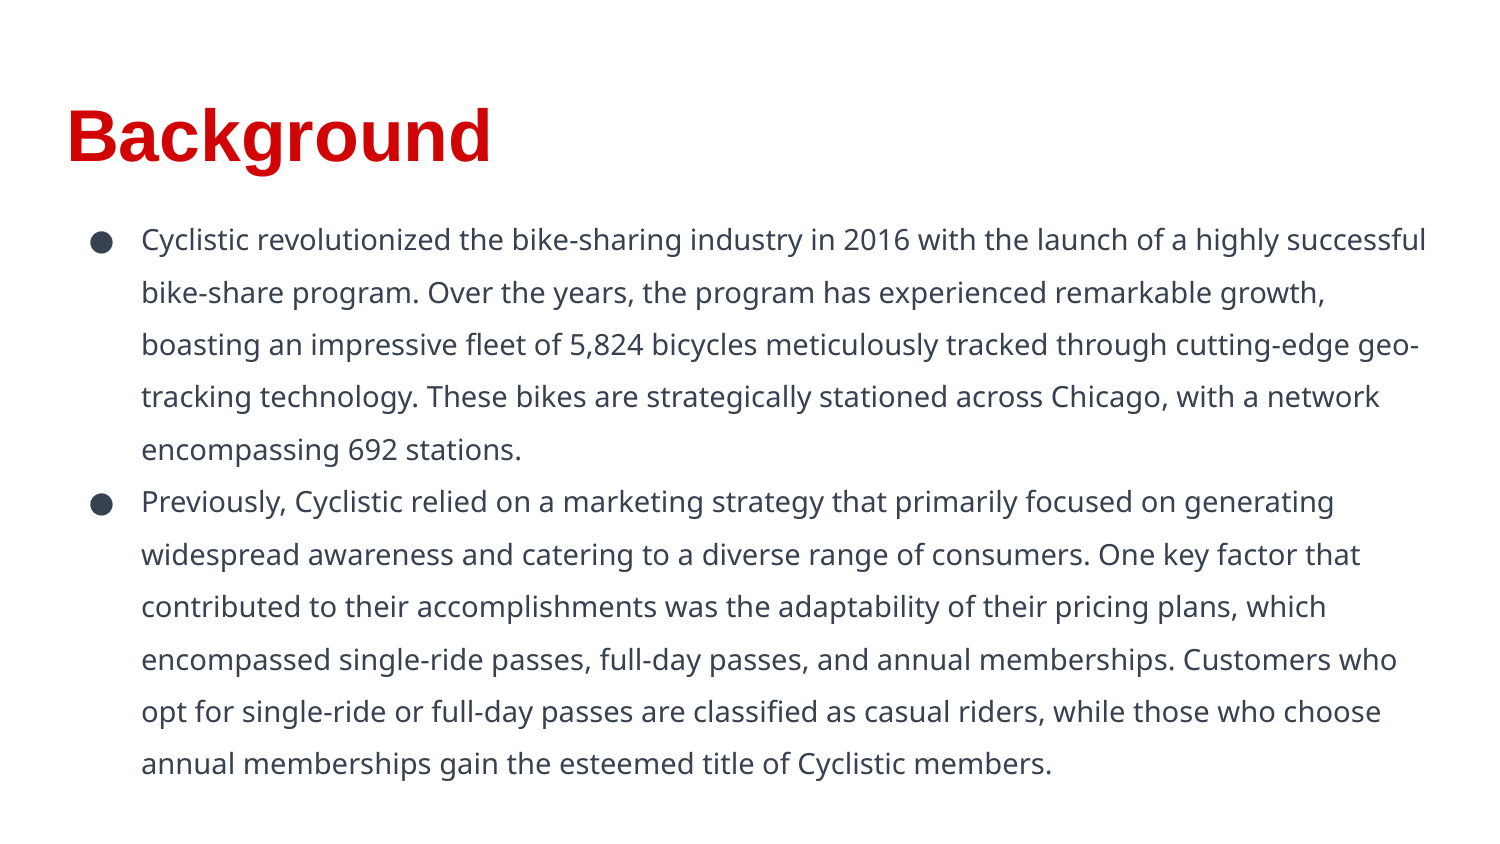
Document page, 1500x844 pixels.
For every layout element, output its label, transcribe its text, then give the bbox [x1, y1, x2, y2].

title Background [51, 72, 1449, 167]
list Cyclistic revolutionized the bike-sharing industry in 2016 with the launch of a highly successful bike-share program. Over the years, the program has experienced remarkable growth, boasting an impressive fleet of 5,824 bicycles meticulously tracked through cutting-edge geo-tracking technology. These bikes are strategically stationed across Chicago, with a network encompassing 692 stations. Previously, Cyclistic relied on a marketing strategy that primarily focused on generating widespread awareness and catering to a diverse range of consumers. One key factor that contributed to their accomplishments was the adaptability of their pricing plans, which encompassed single-ride passes, full-day passes, and annual memberships. Customers who opt for single-ride or full-day passes are classified as casual riders, while those who choose annual memberships gain the esteemed title of Cyclistic members. [51, 189, 1449, 750]
